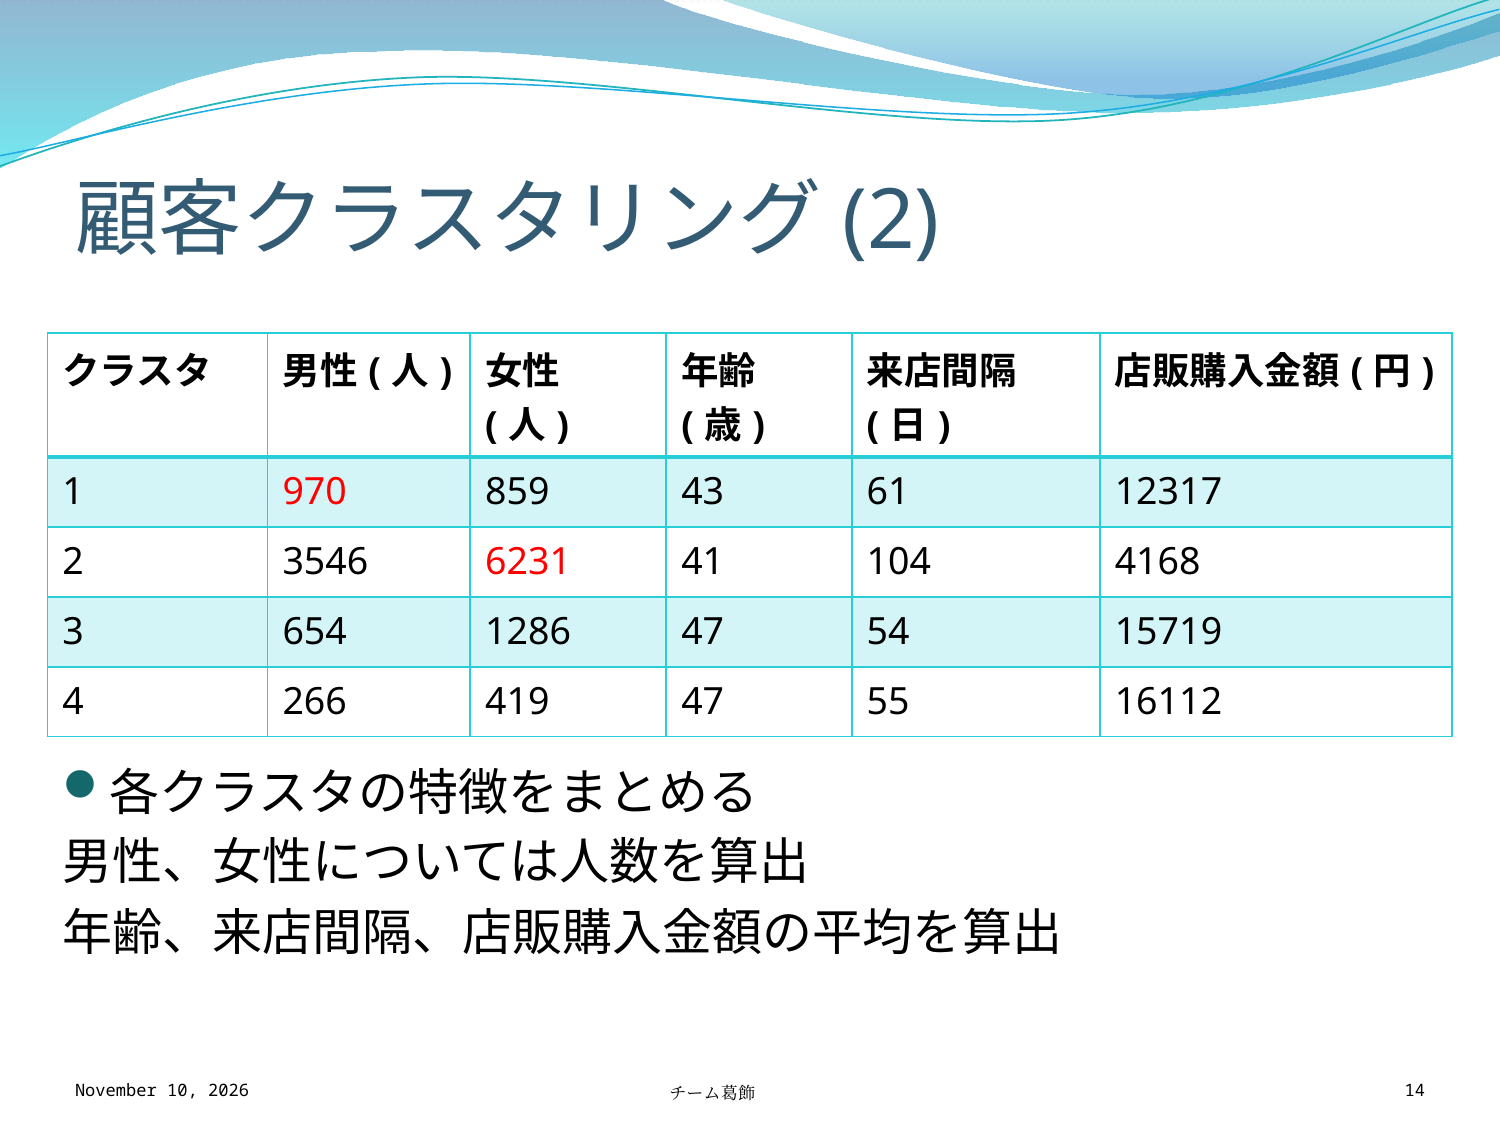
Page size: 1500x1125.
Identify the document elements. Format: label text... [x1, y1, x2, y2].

table_cell 1 [48, 459, 267, 526]
table_cell 3 [48, 598, 267, 666]
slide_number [75, 1042, 425, 1103]
table_cell 6231 [471, 528, 665, 596]
table_cell 54 [853, 598, 1099, 666]
table_cell 4 [48, 668, 267, 736]
table_cell 3546 [268, 528, 469, 596]
table_cell 266 [268, 668, 469, 736]
table_cell 16112 [1101, 668, 1451, 736]
table_cell 104 [853, 528, 1099, 596]
text_box 各クラスタの特徴をまとめる 男性、女性については人数を算出 年齢、来店間隔、店販購入金額の平均を算出 [47, 752, 1398, 973]
table_cell 12317 [1101, 459, 1451, 526]
table_cell 15719 [1101, 598, 1451, 666]
table_header 年齢(歳) [667, 334, 851, 455]
slide_number 14 [1299, 1042, 1425, 1103]
table_cell 859 [471, 459, 665, 526]
table_cell 43 [667, 459, 851, 526]
title 顧客クラスタリング(2) [75, 76, 1425, 265]
table_header クラスタ [48, 334, 267, 455]
table_cell 41 [667, 528, 851, 596]
table_cell 4168 [1101, 528, 1451, 596]
table_cell 47 [667, 598, 851, 666]
table_header 来店間隔(日) [853, 334, 1099, 455]
footer チーム葛飾 [437, 1042, 988, 1103]
table_cell 1286 [471, 598, 665, 666]
table_header 女性(人) [471, 334, 665, 455]
table_cell 970 [268, 459, 469, 526]
table_header 店販購入金額(円) [1101, 334, 1451, 455]
table_cell 654 [268, 598, 469, 666]
table_cell 47 [667, 668, 851, 736]
table_cell 419 [471, 668, 665, 736]
table_cell 55 [853, 668, 1099, 736]
table_cell 61 [853, 459, 1099, 526]
table_cell 2 [48, 528, 267, 596]
table_header 男性(人) [268, 334, 469, 455]
